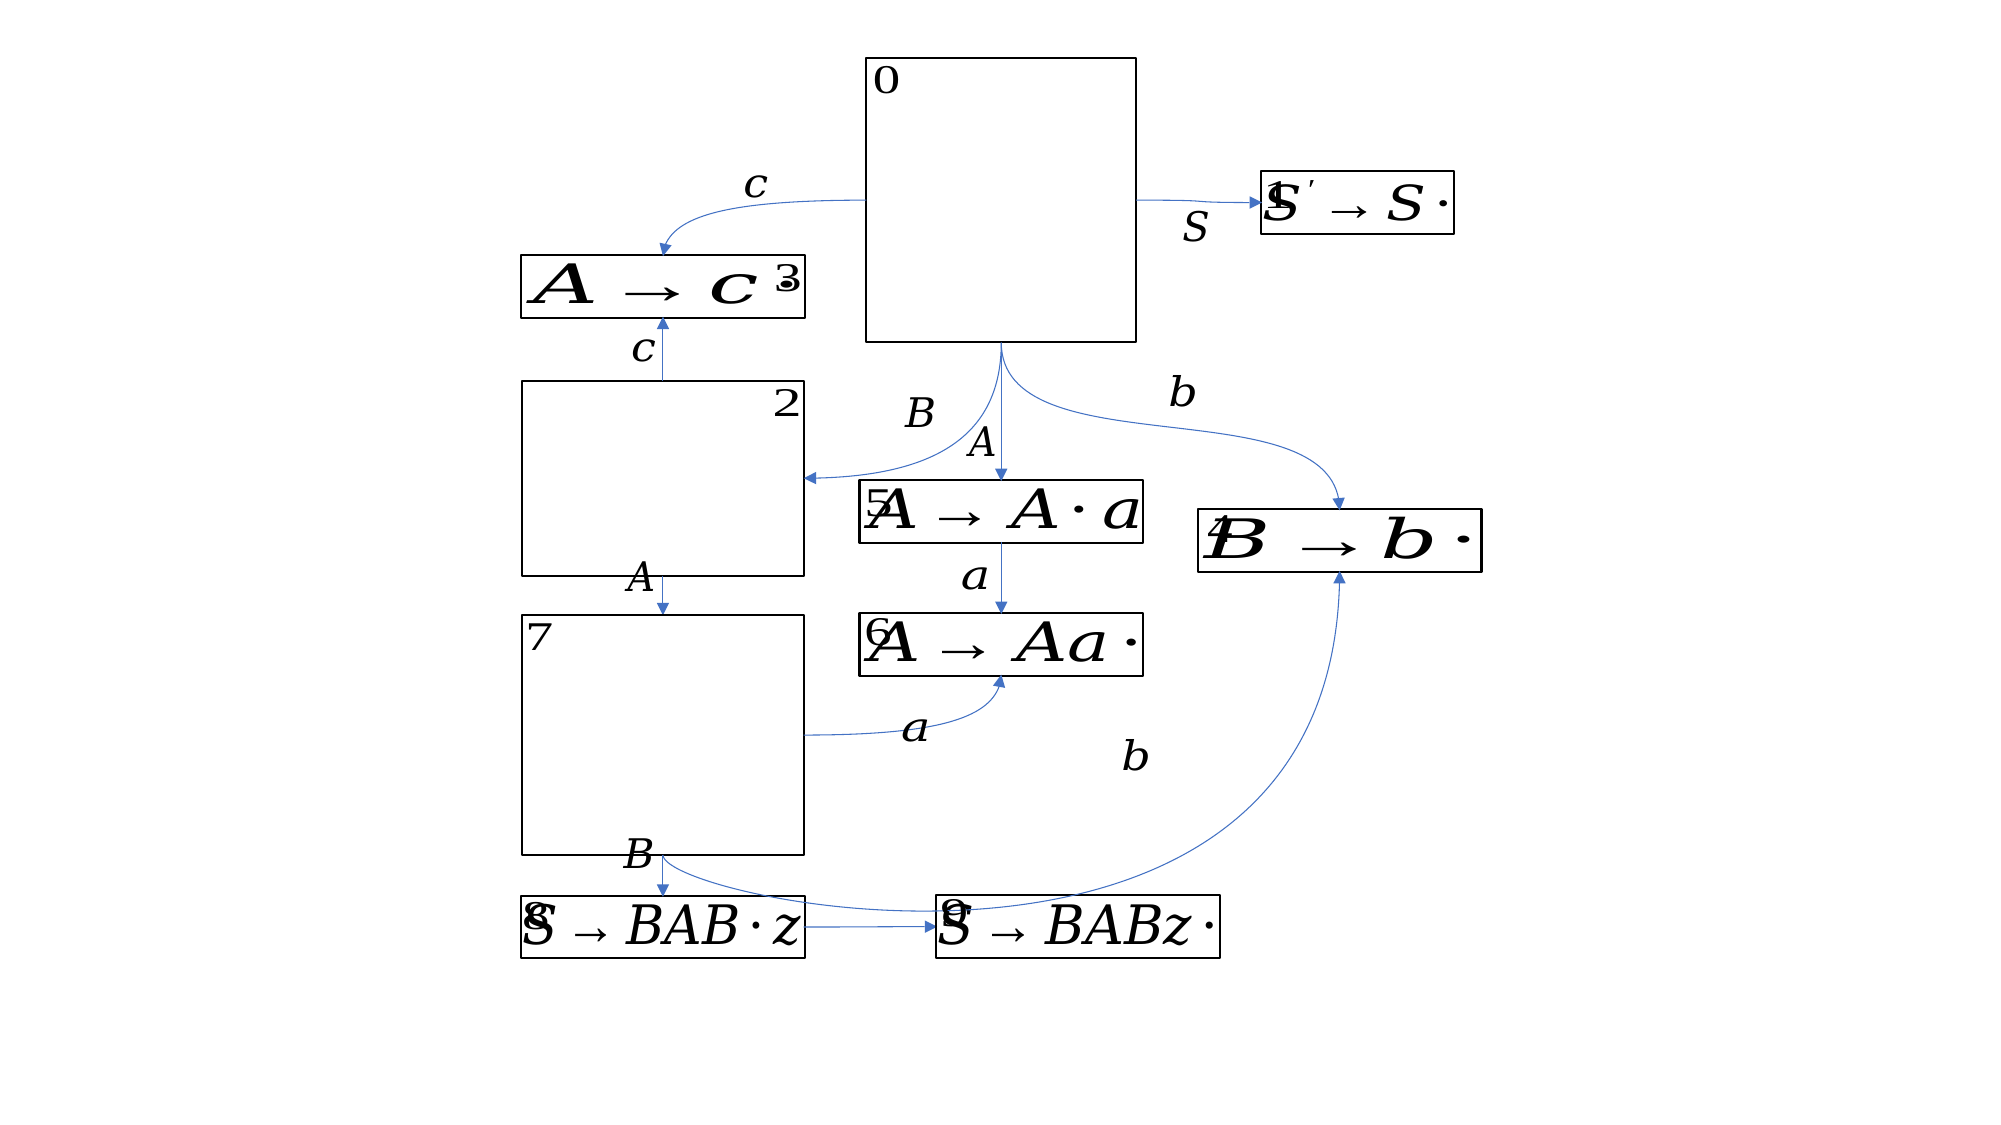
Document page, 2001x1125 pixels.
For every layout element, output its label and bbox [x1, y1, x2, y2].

text_box [1088, 258, 1253, 598]
text_box [803, 674, 880, 714]
text_box [846, 302, 958, 500]
text_box [880, 353, 1122, 1030]
text_box [662, 201, 867, 257]
